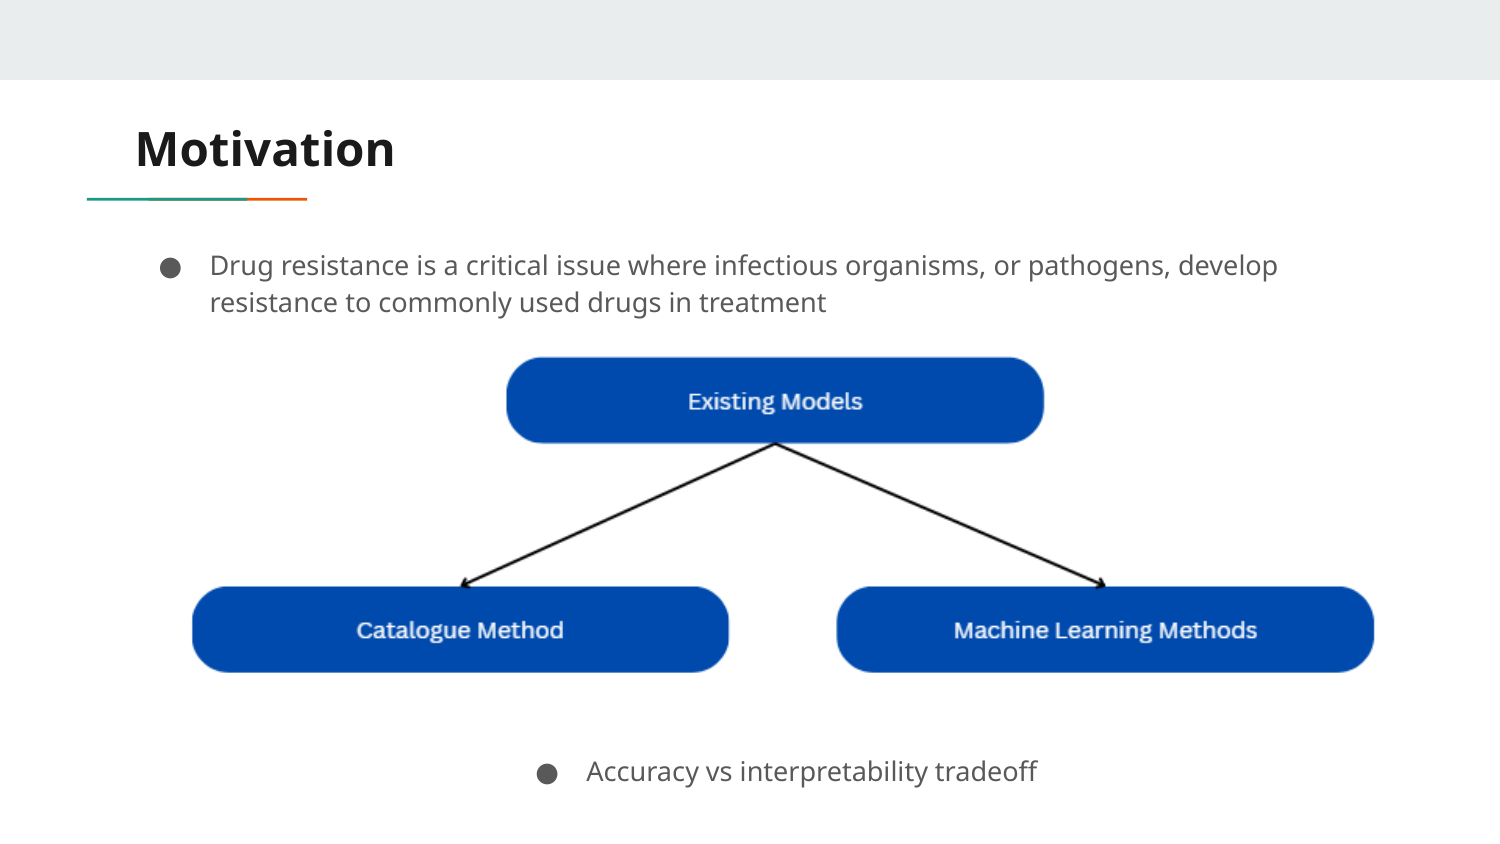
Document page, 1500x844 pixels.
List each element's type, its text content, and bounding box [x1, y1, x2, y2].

picture [166, 333, 1416, 720]
list Drug resistance is a critical issue where infectious organisms, or pathogens, develop resistance to commonly used drugs in treatment [119, 228, 1381, 600]
text_box Accuracy vs interpretability tradeoff [195, 739, 1353, 815]
title Motivation [119, 103, 1381, 192]
